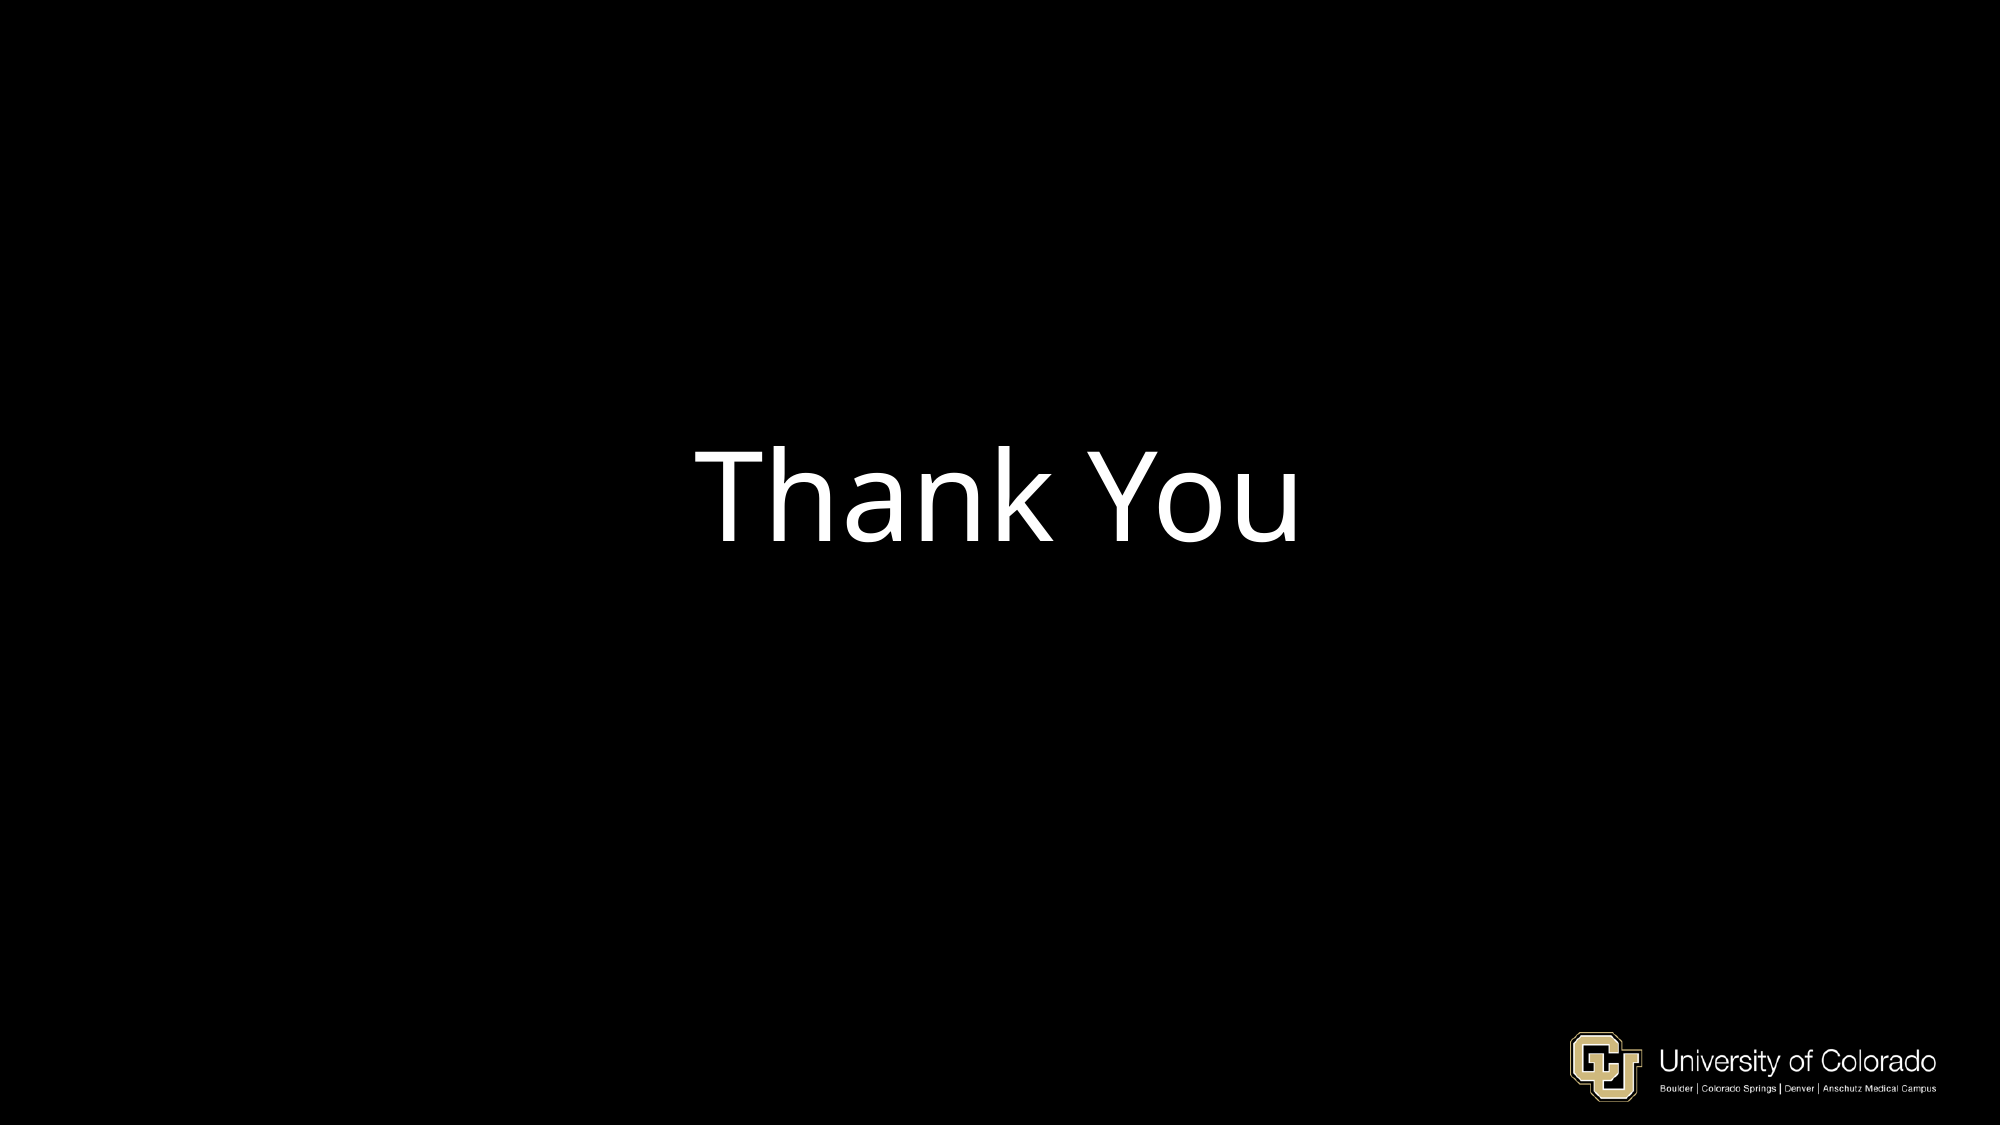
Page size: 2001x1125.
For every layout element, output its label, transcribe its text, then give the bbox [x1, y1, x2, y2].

title Thank You [249, 184, 1750, 576]
picture [1120, 1015, 2000, 1125]
